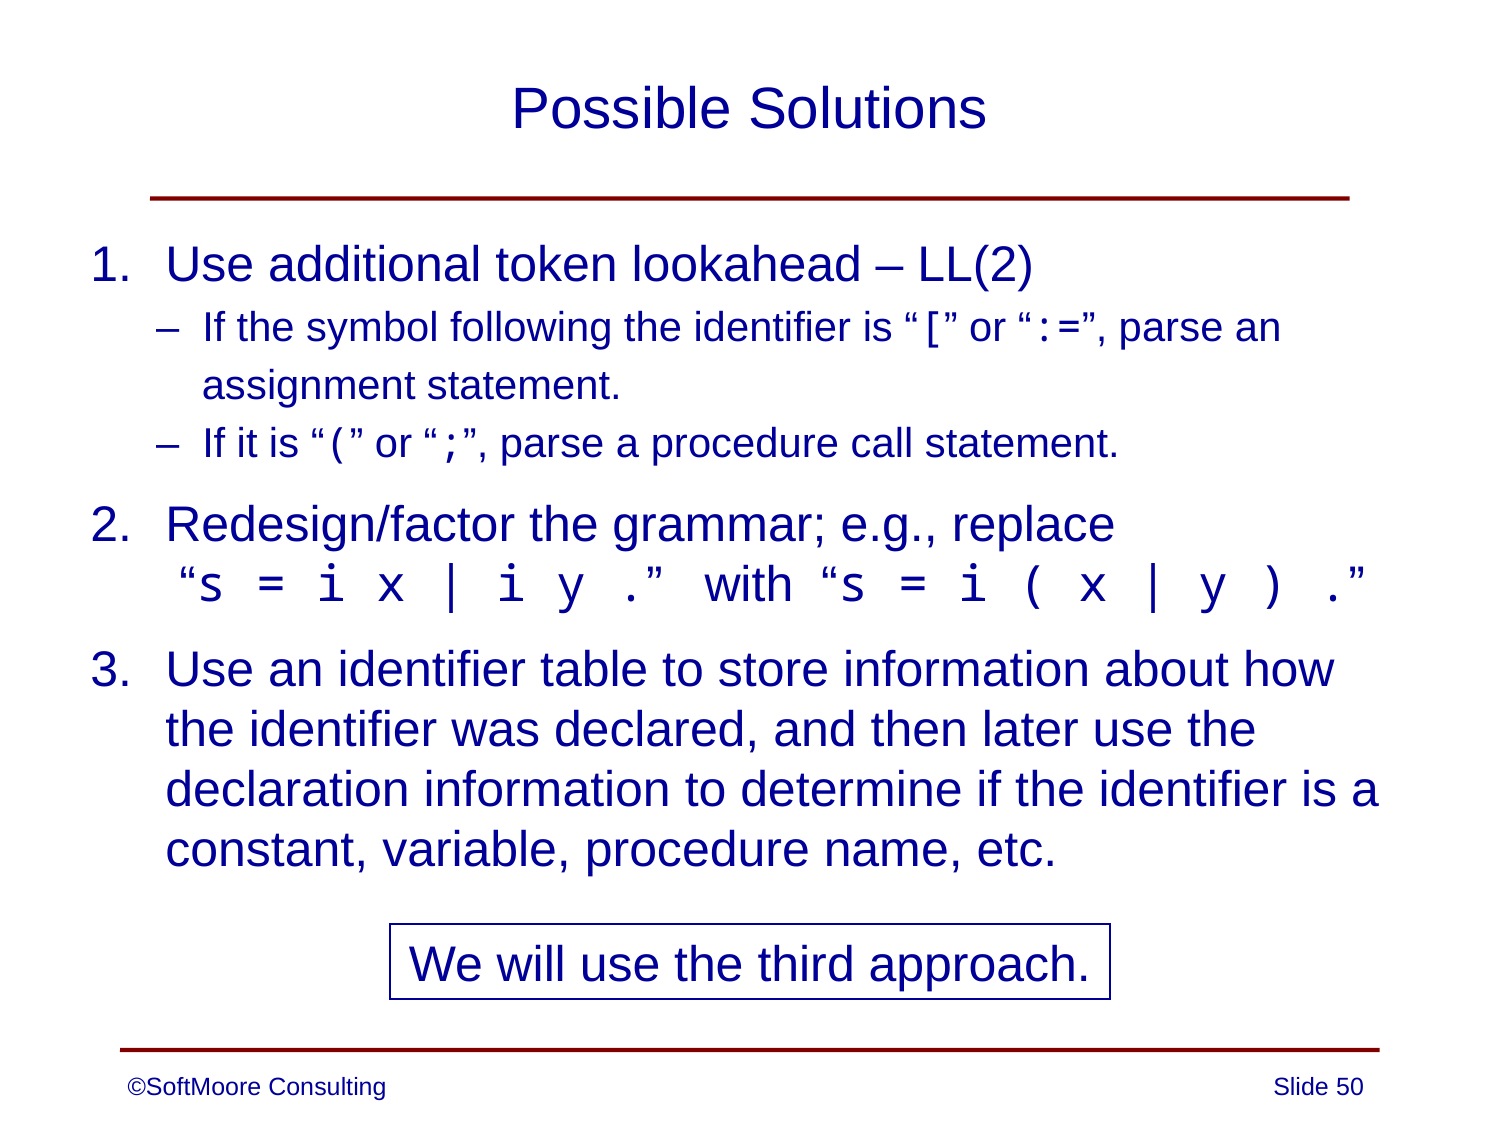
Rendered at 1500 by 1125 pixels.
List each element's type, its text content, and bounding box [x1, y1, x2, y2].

footer ©SoftMoore Consulting [111, 1061, 563, 1109]
text_box We will use the third approach. [390, 924, 1110, 999]
list Use additional token lookahead – LL(2) – If the symbol following the identifier is “[” or “:=”, parse an assignment statement. – If it is “(” or “;”, parse a procedure call statement. Redesign/factor the grammar; e.g., replace “s = i x | i y .” with “s = i ( x | y ) .” Use an identifier table to store information about how the identifier was declared, and then later use the declaration information to determine if the identifier is a constant, variable, procedure name, etc. [74, 223, 1425, 1034]
title Possible Solutions [149, 22, 1350, 188]
slide_number Slide 50 [1078, 1061, 1380, 1109]
